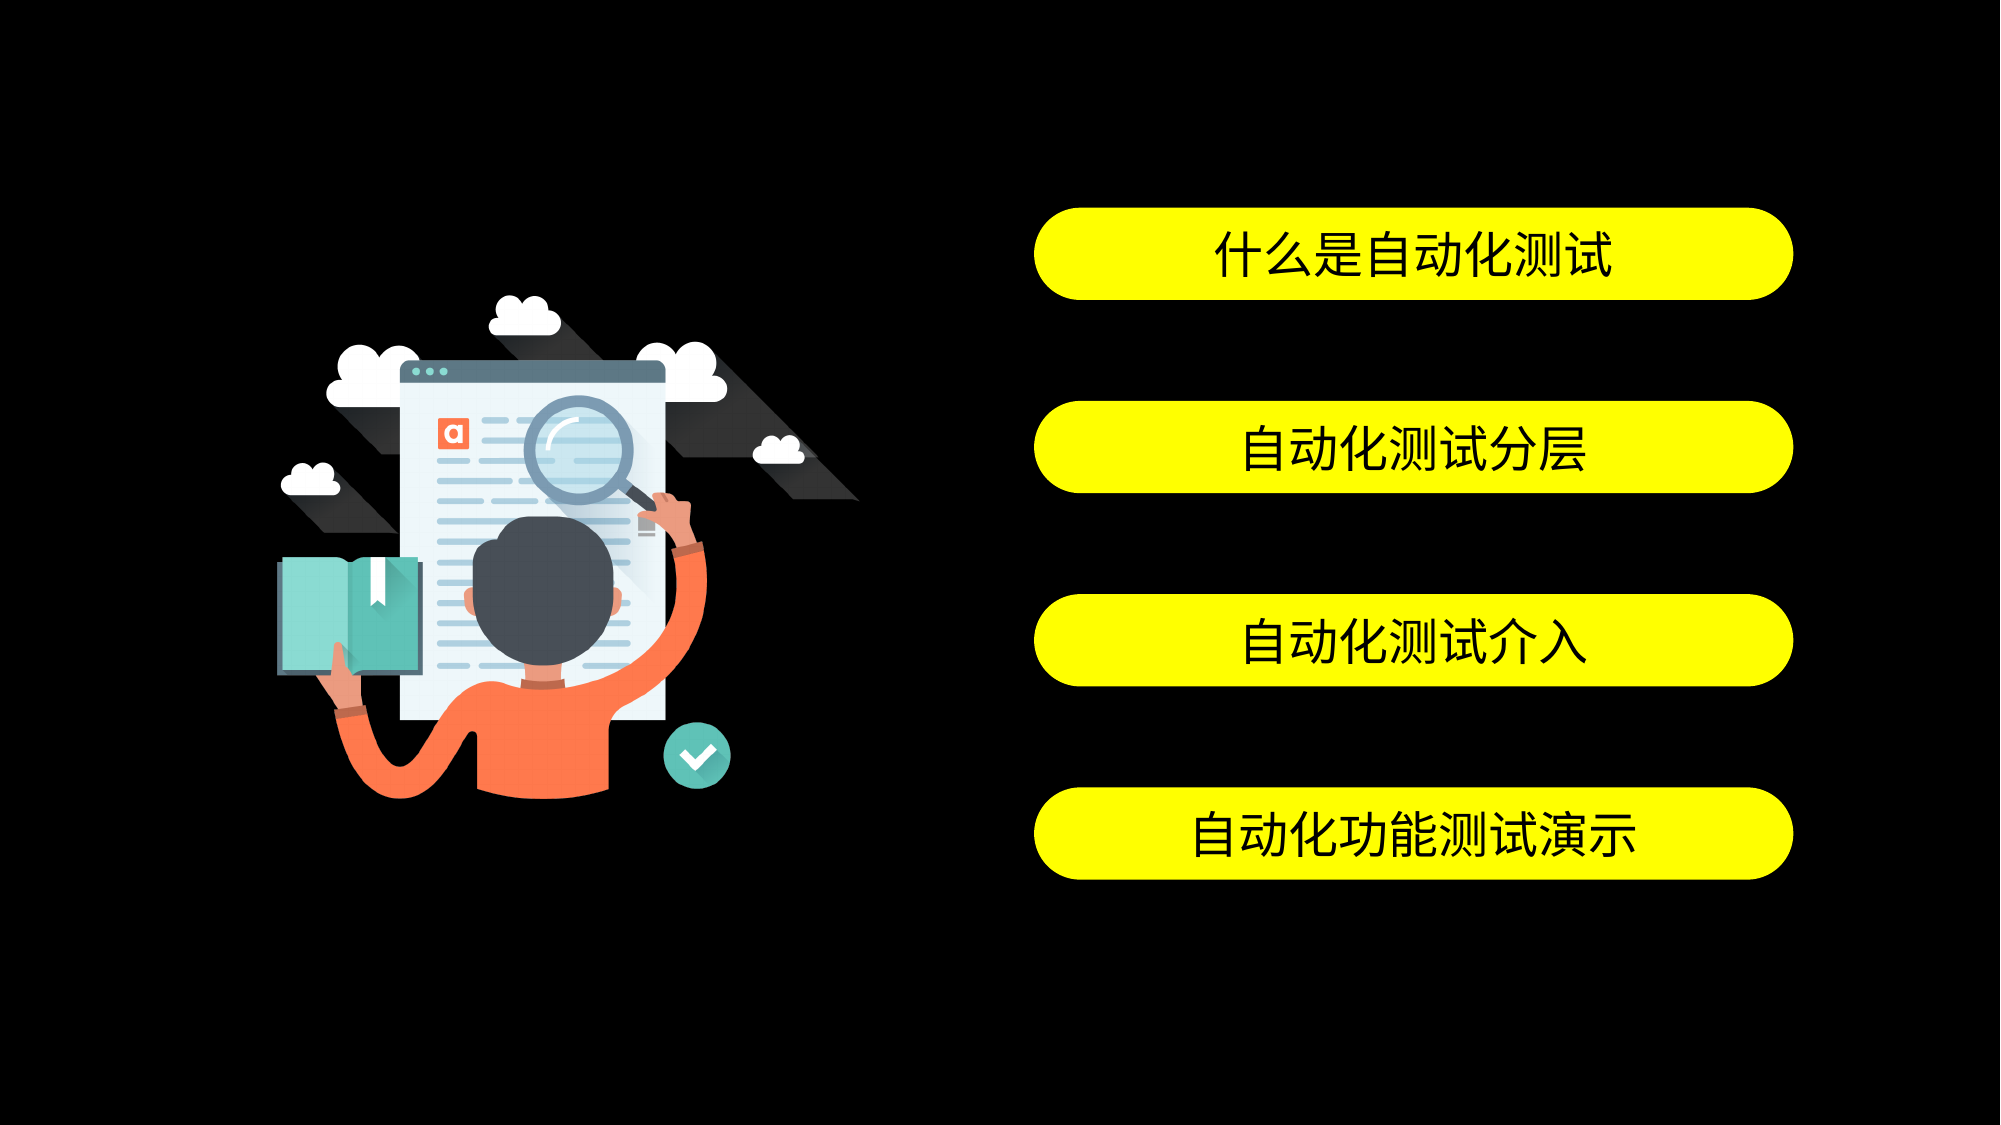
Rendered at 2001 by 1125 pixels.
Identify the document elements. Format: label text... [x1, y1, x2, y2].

text_box 自动化测试分层 [1033, 399, 1795, 495]
picture [277, 295, 860, 799]
text_box 自动化测试介入 [1033, 593, 1795, 688]
text_box 自动化功能测试演示 [1033, 786, 1795, 881]
text_box 什么是自动化测试 [1033, 206, 1795, 301]
